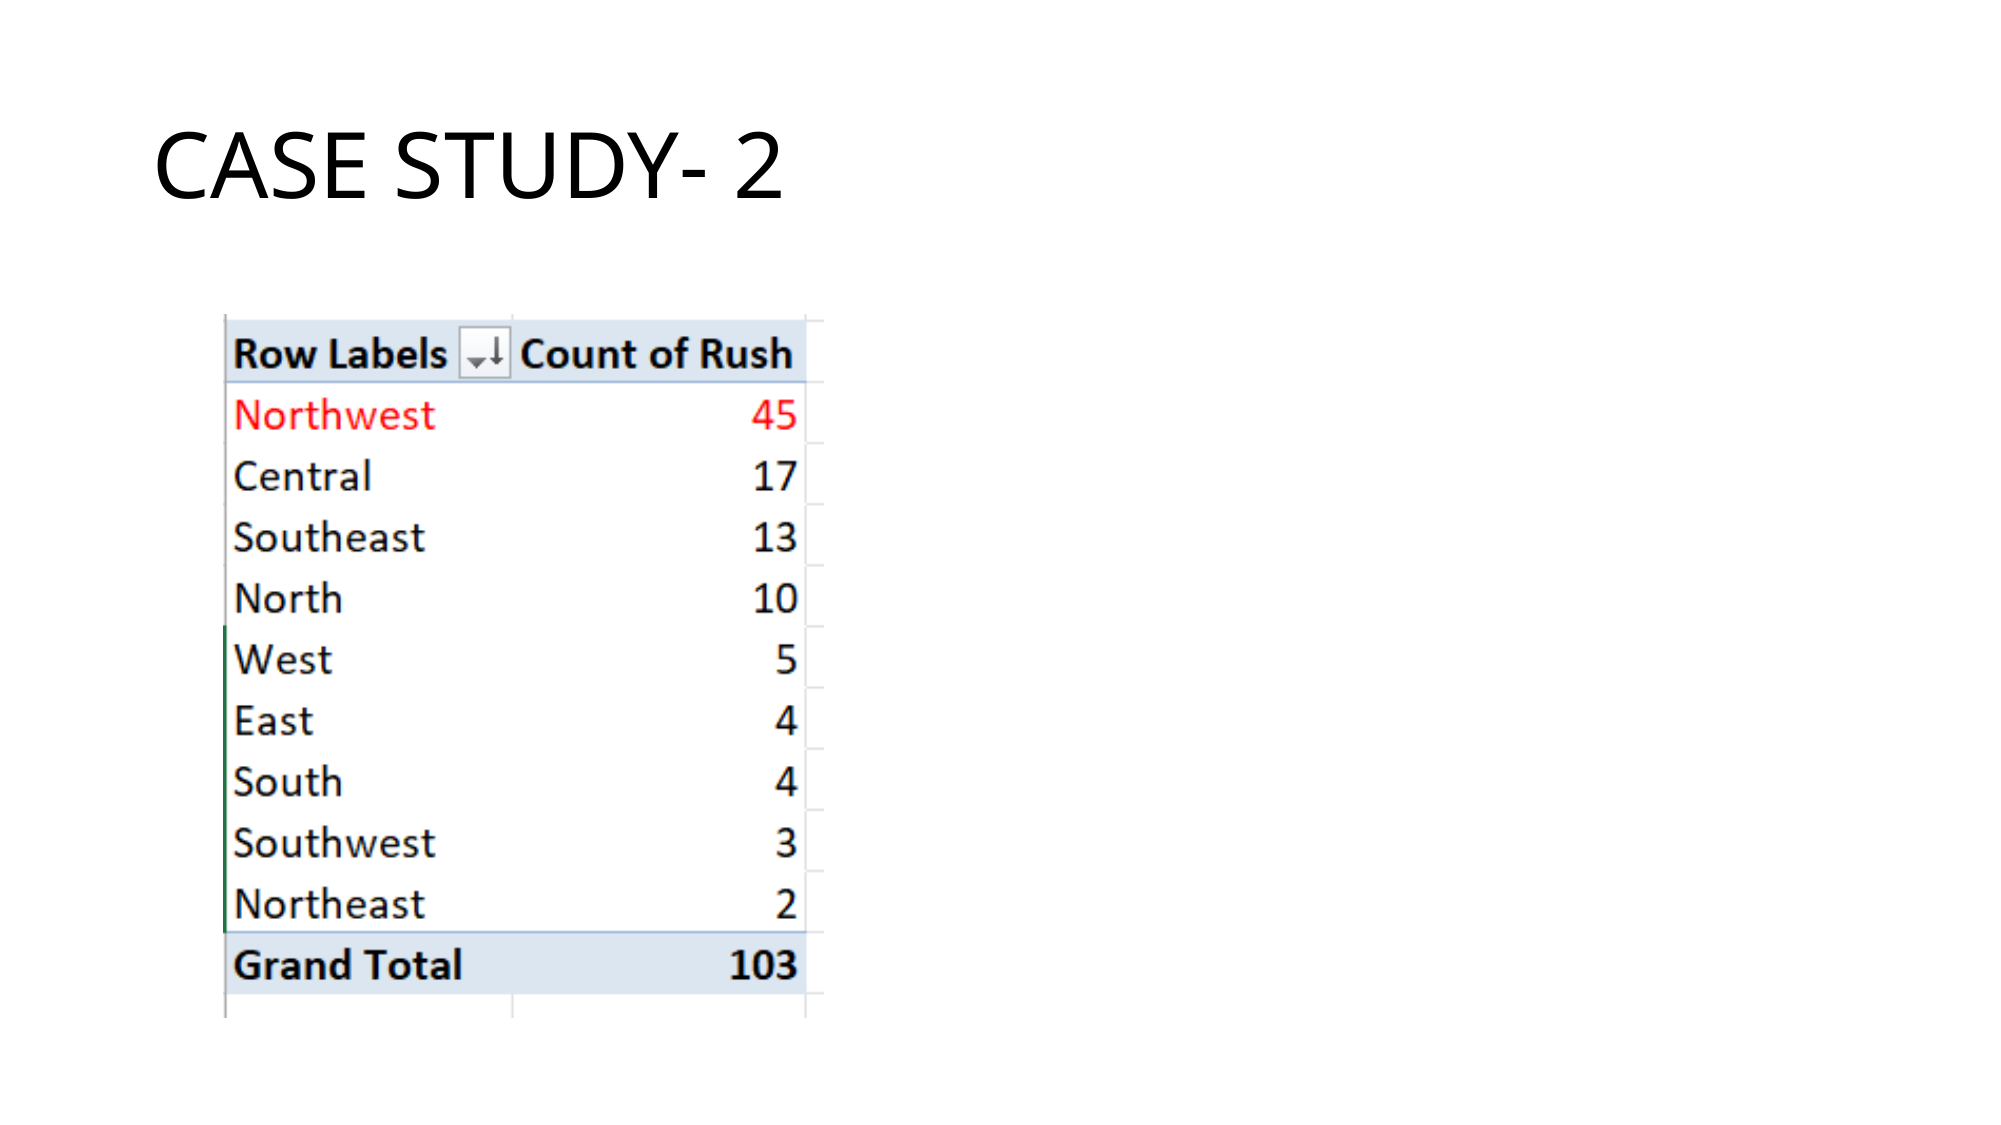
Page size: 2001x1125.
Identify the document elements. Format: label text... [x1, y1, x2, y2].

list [222, 313, 824, 1019]
title CASE STUDY- 2 [137, 59, 1863, 278]
